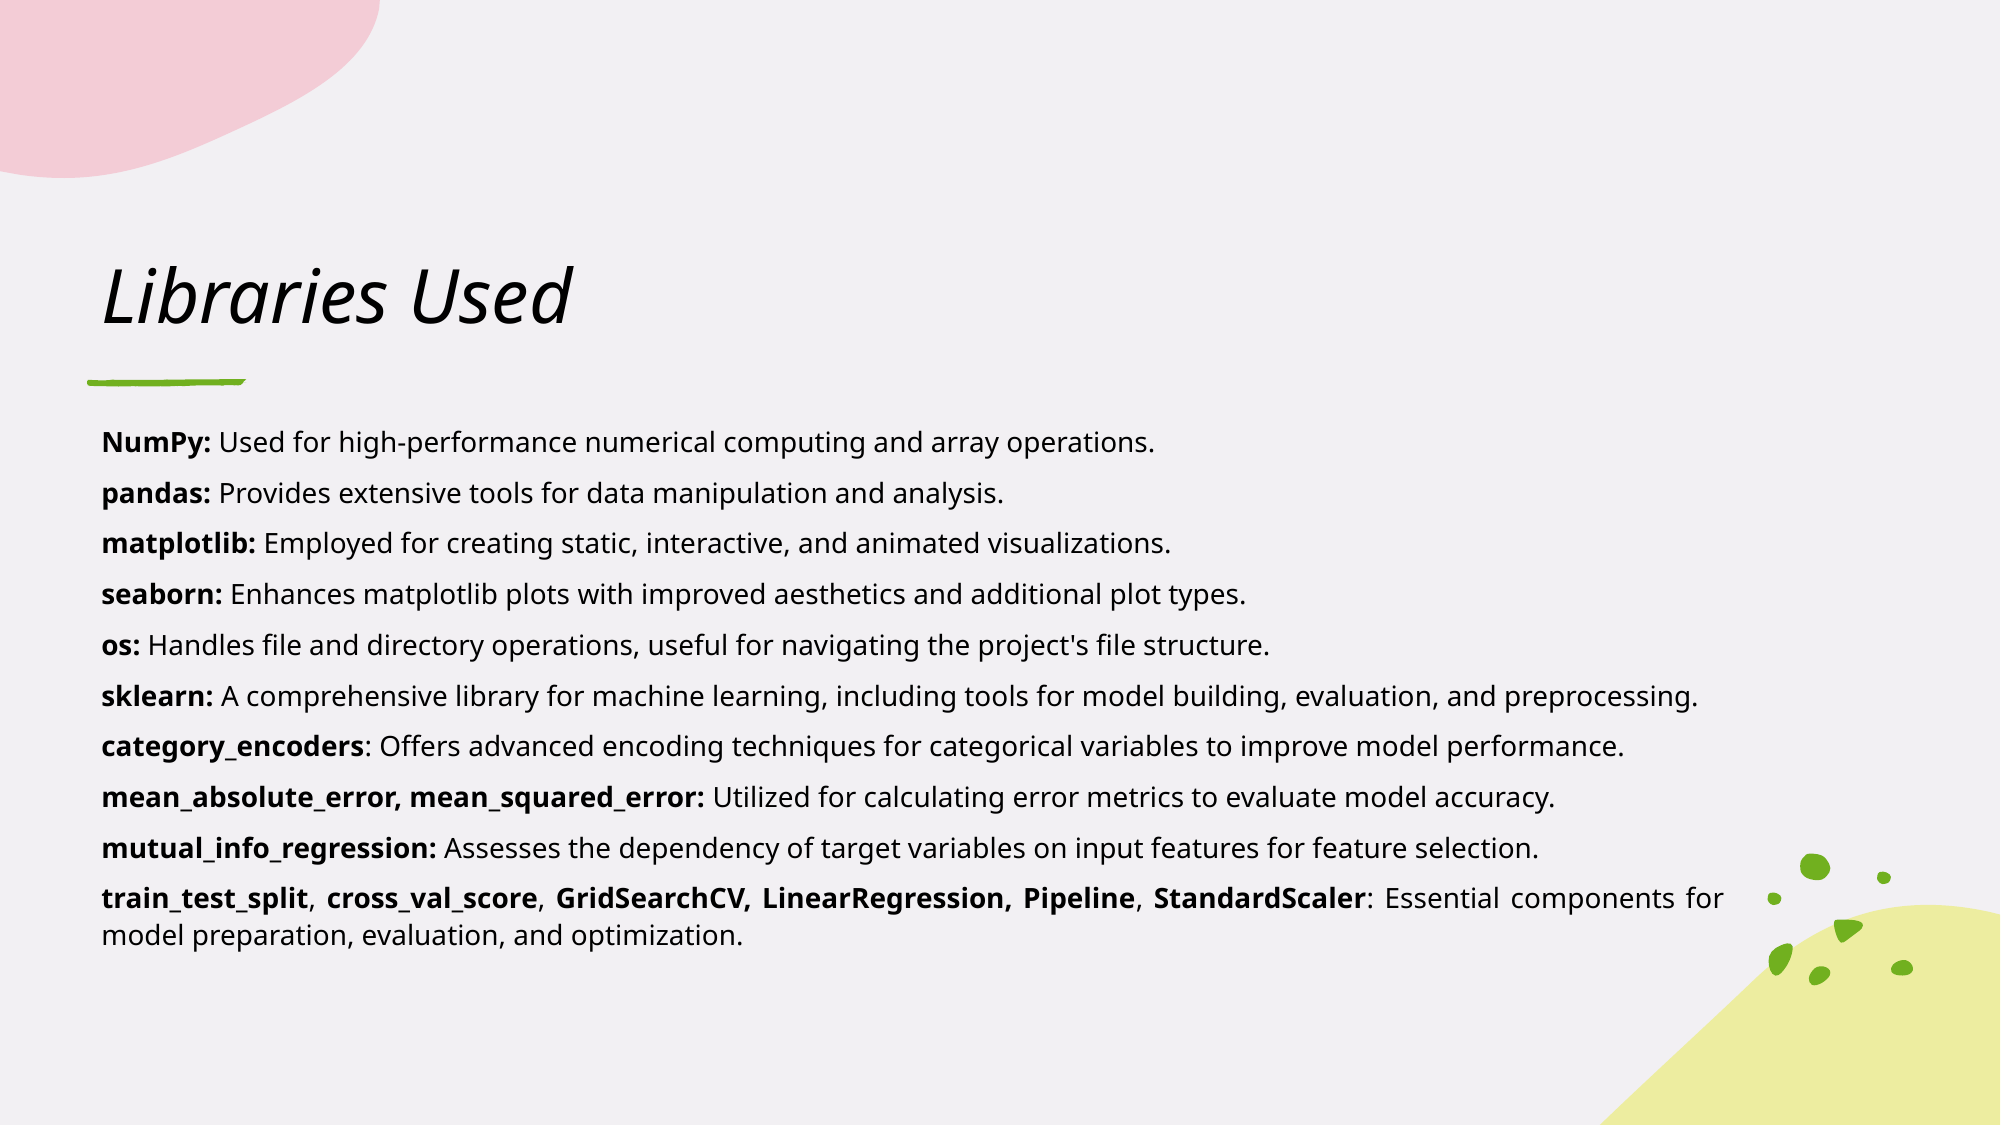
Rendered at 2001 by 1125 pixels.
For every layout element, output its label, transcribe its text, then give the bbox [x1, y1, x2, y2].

list NumPy: Used for high-performance numerical computing and array operations. pandas: Provides extensive tools for data manipulation and analysis. matplotlib: Employed for creating static, interactive, and animated visualizations. seaborn: Enhances matplotlib plots with improved aesthetics and additional plot types. os: Handles file and directory operations, useful for navigating the project's file structure. sklearn: A comprehensive library for machine learning, including tools for model building, evaluation, and preprocessing. category_encoders: Offers advanced encoding techniques for categorical variables to improve model performance. mean_absolute_error, mean_squared_error: Utilized for calculating error metrics to evaluate model accuracy. mutual_info_regression: Assesses the dependency of target variables on input features for feature selection. train_test_split, cross_val_score, GridSearchCV, LinearRegression, Pipeline, StandardScaler: Essential components for model preparation, evaluation, and optimization. [86, 413, 1740, 996]
title Libraries Used [86, 129, 1740, 347]
